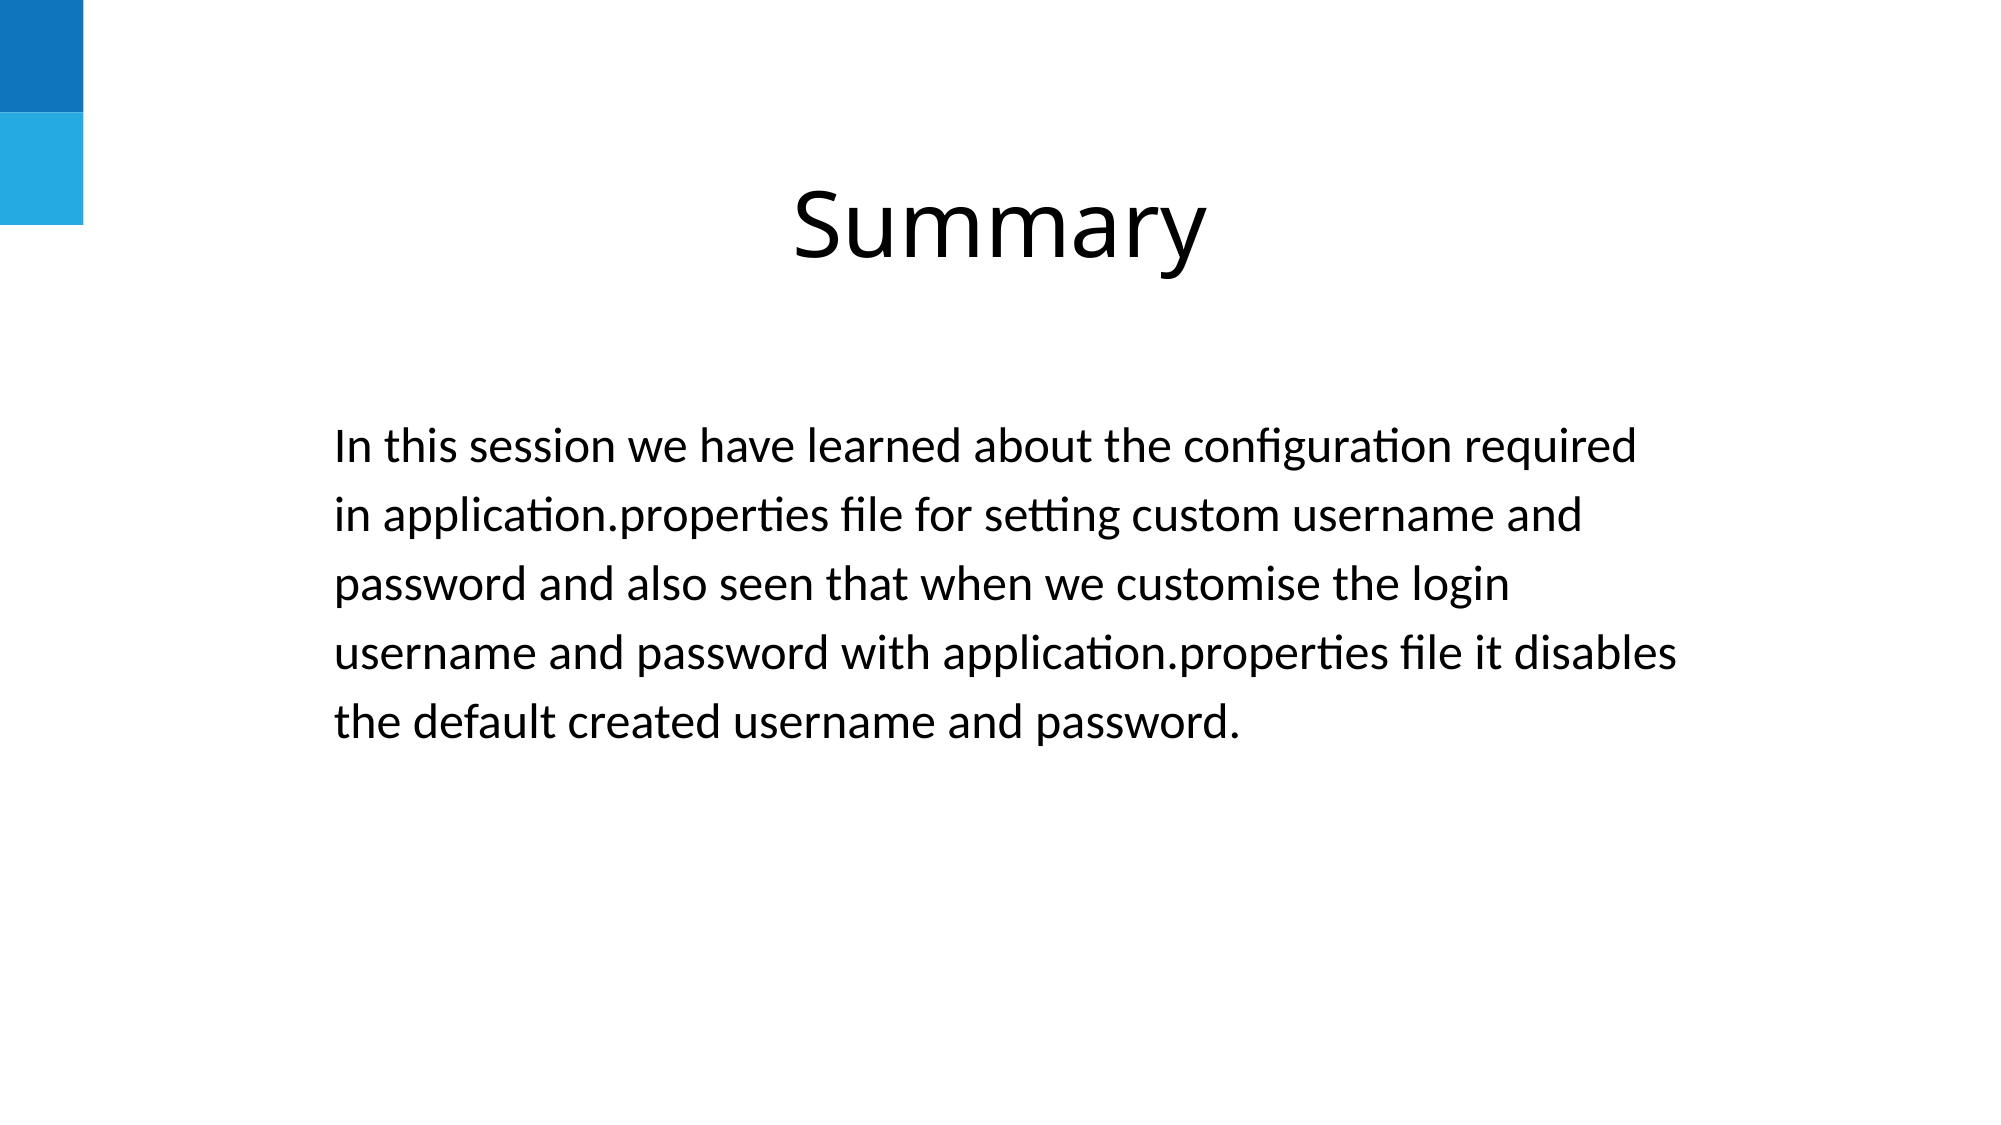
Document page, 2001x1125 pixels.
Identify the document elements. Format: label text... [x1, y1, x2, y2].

subtitle In this session we have learned about the configuration required in application.properties file for setting custom username and password and also seen that when we customise the login username and password with application.properties file it disables the default created username and password. [300, 396, 1700, 684]
title Summary [150, 100, 1850, 342]
